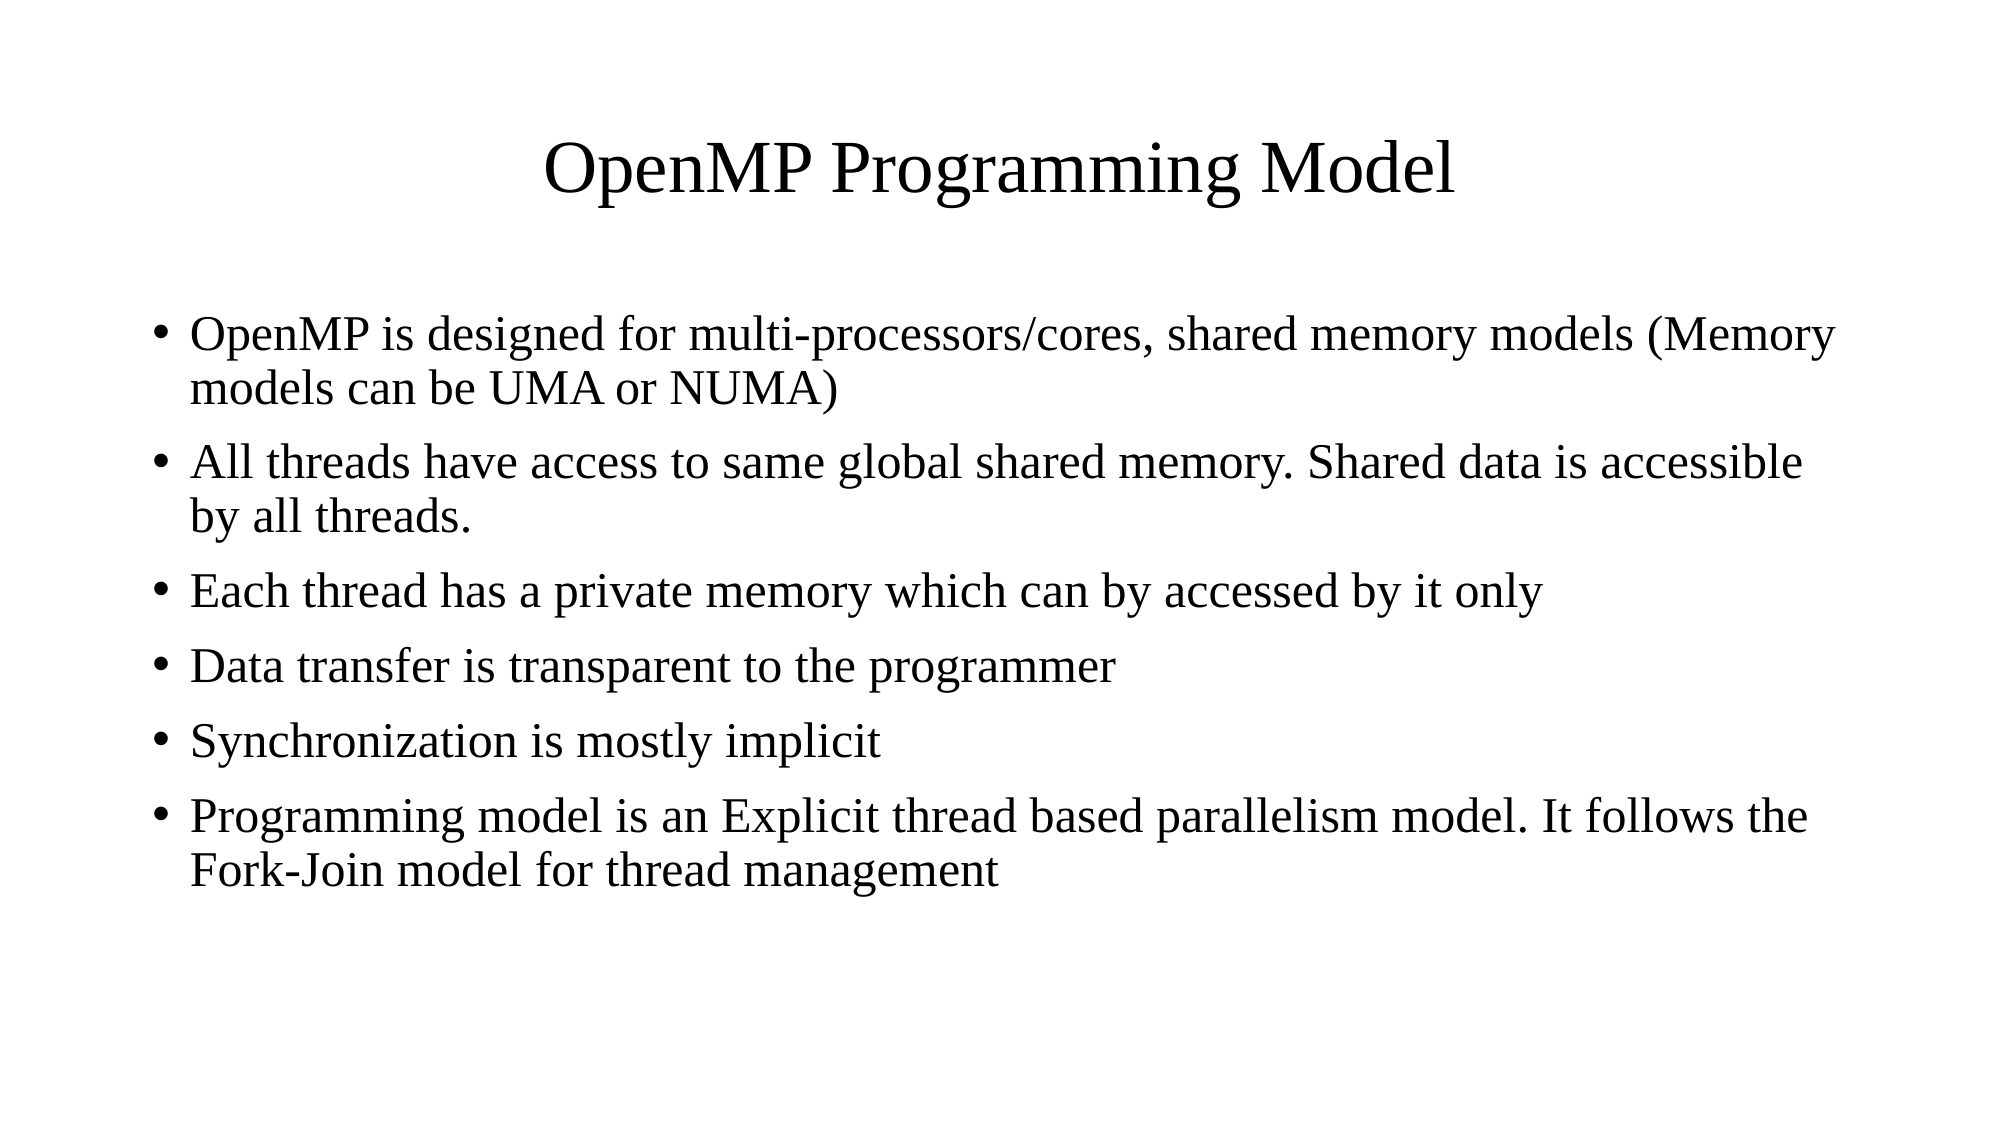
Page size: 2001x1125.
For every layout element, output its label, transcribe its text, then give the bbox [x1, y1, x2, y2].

list OpenMP is designed for multi-processors/cores, shared memory models (Memory models can be UMA or NUMA) All threads have access to same global shared memory. Shared data is accessible by all threads. Each thread has a private memory which can by accessed by it only Data transfer is transparent to the programmer Synchronization is mostly implicit Programming model is an Explicit thread based parallelism model. It follows the Fork-Join model for thread management [137, 299, 1863, 1014]
title OpenMP Programming Model [137, 59, 1863, 278]
